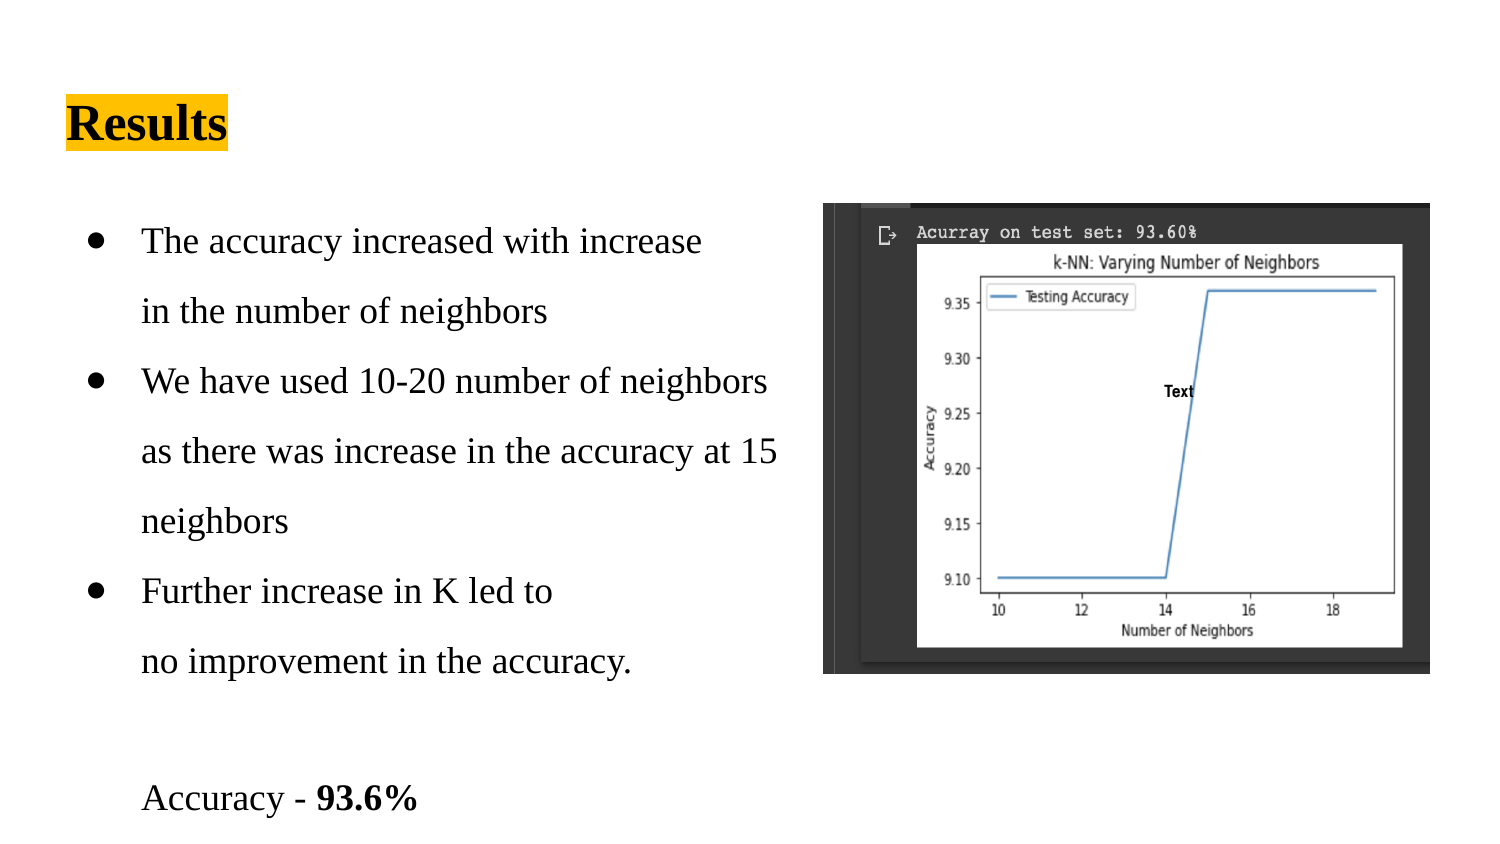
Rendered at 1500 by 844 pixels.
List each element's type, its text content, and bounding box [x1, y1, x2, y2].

picture [823, 202, 1430, 675]
title Results [51, 72, 1449, 167]
list The accuracy increased with increase in the number of neighbors We have used 10-20 number of neighbors as there was increase in the accuracy at 15 neighbors Further increase in K led to no improvement in the accuracy. Accuracy - 93.6% [51, 201, 1449, 762]
